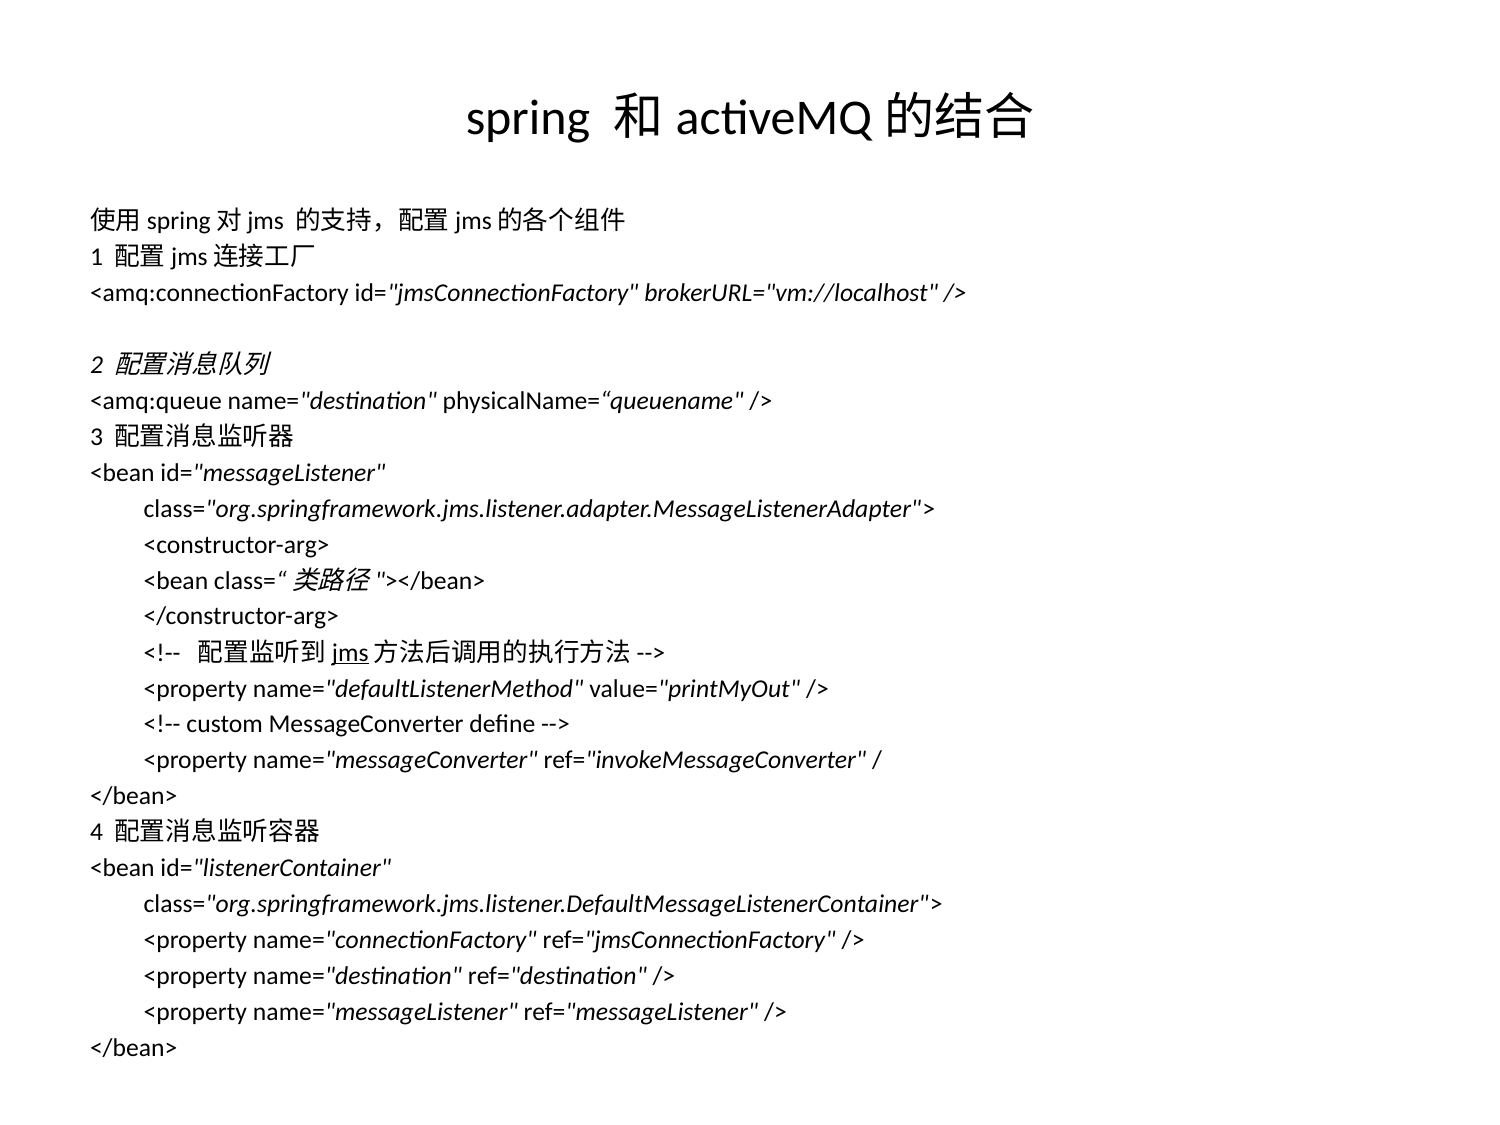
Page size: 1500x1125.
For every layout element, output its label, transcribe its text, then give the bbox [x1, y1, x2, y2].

title spring 和activeMQ的结合 [75, 45, 1425, 185]
list 使用spring对jms 的支持，配置jms的各个组件 1 配置jms连接工厂 <amq:connectionFactory id="jmsConnectionFactory" brokerURL="vm://localhost" /> 2 配置消息队列 <amq:queue name="destination" physicalName=“queuename" /> 3 配置消息监听器 <bean id="messageListener" class="org.springframework.jms.listener.adapter.MessageListenerAdapter"> <constructor-arg> <bean class=“类路径"></bean> </constructor-arg> <!-- 配置监听到jms方法后调用的执行方法--> <property name="defaultListenerMethod" value="printMyOut" /> <!-- custom MessageConverter define --> <property name="messageConverter" ref="invokeMessageConverter" / </bean> 4 配置消息监听容器 <bean id="listenerContainer" class="org.springframework.jms.listener.DefaultMessageListenerContainer"> <property name="connectionFactory" ref="jmsConnectionFactory" /> <property name="destination" ref="destination" /> <property name="messageListener" ref="messageListener" /> </bean> [75, 196, 1425, 1071]
